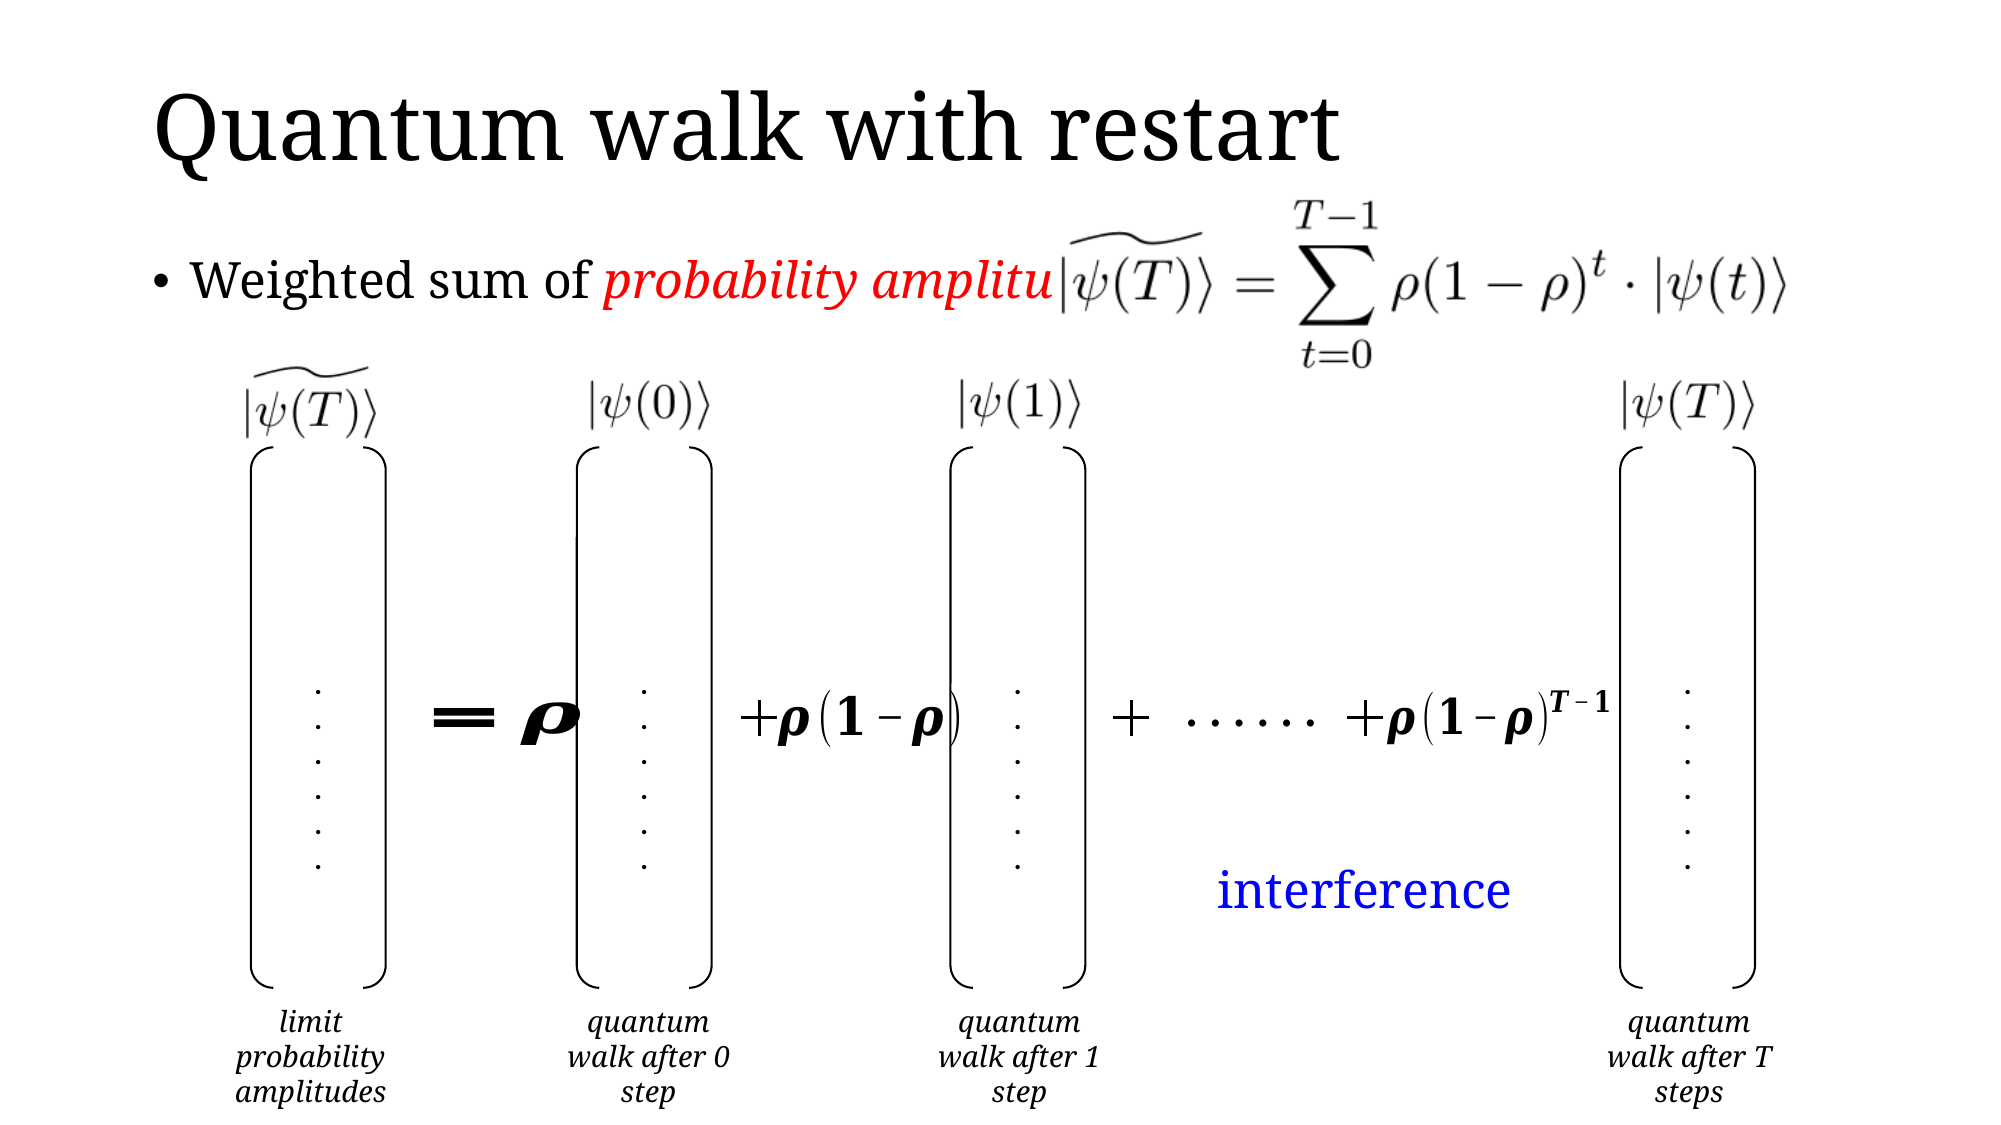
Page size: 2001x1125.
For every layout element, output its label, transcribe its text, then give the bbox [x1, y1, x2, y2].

title Quantum walk with restart [137, 15, 1863, 193]
text_box limit probability amplitudes [206, 996, 415, 1116]
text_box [137, 193, 1863, 377]
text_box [736, 367, 1124, 1082]
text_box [1108, 372, 1794, 1082]
text_box [433, 707, 495, 717]
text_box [515, 366, 753, 1082]
text_box [433, 718, 495, 728]
picture [240, 360, 381, 445]
